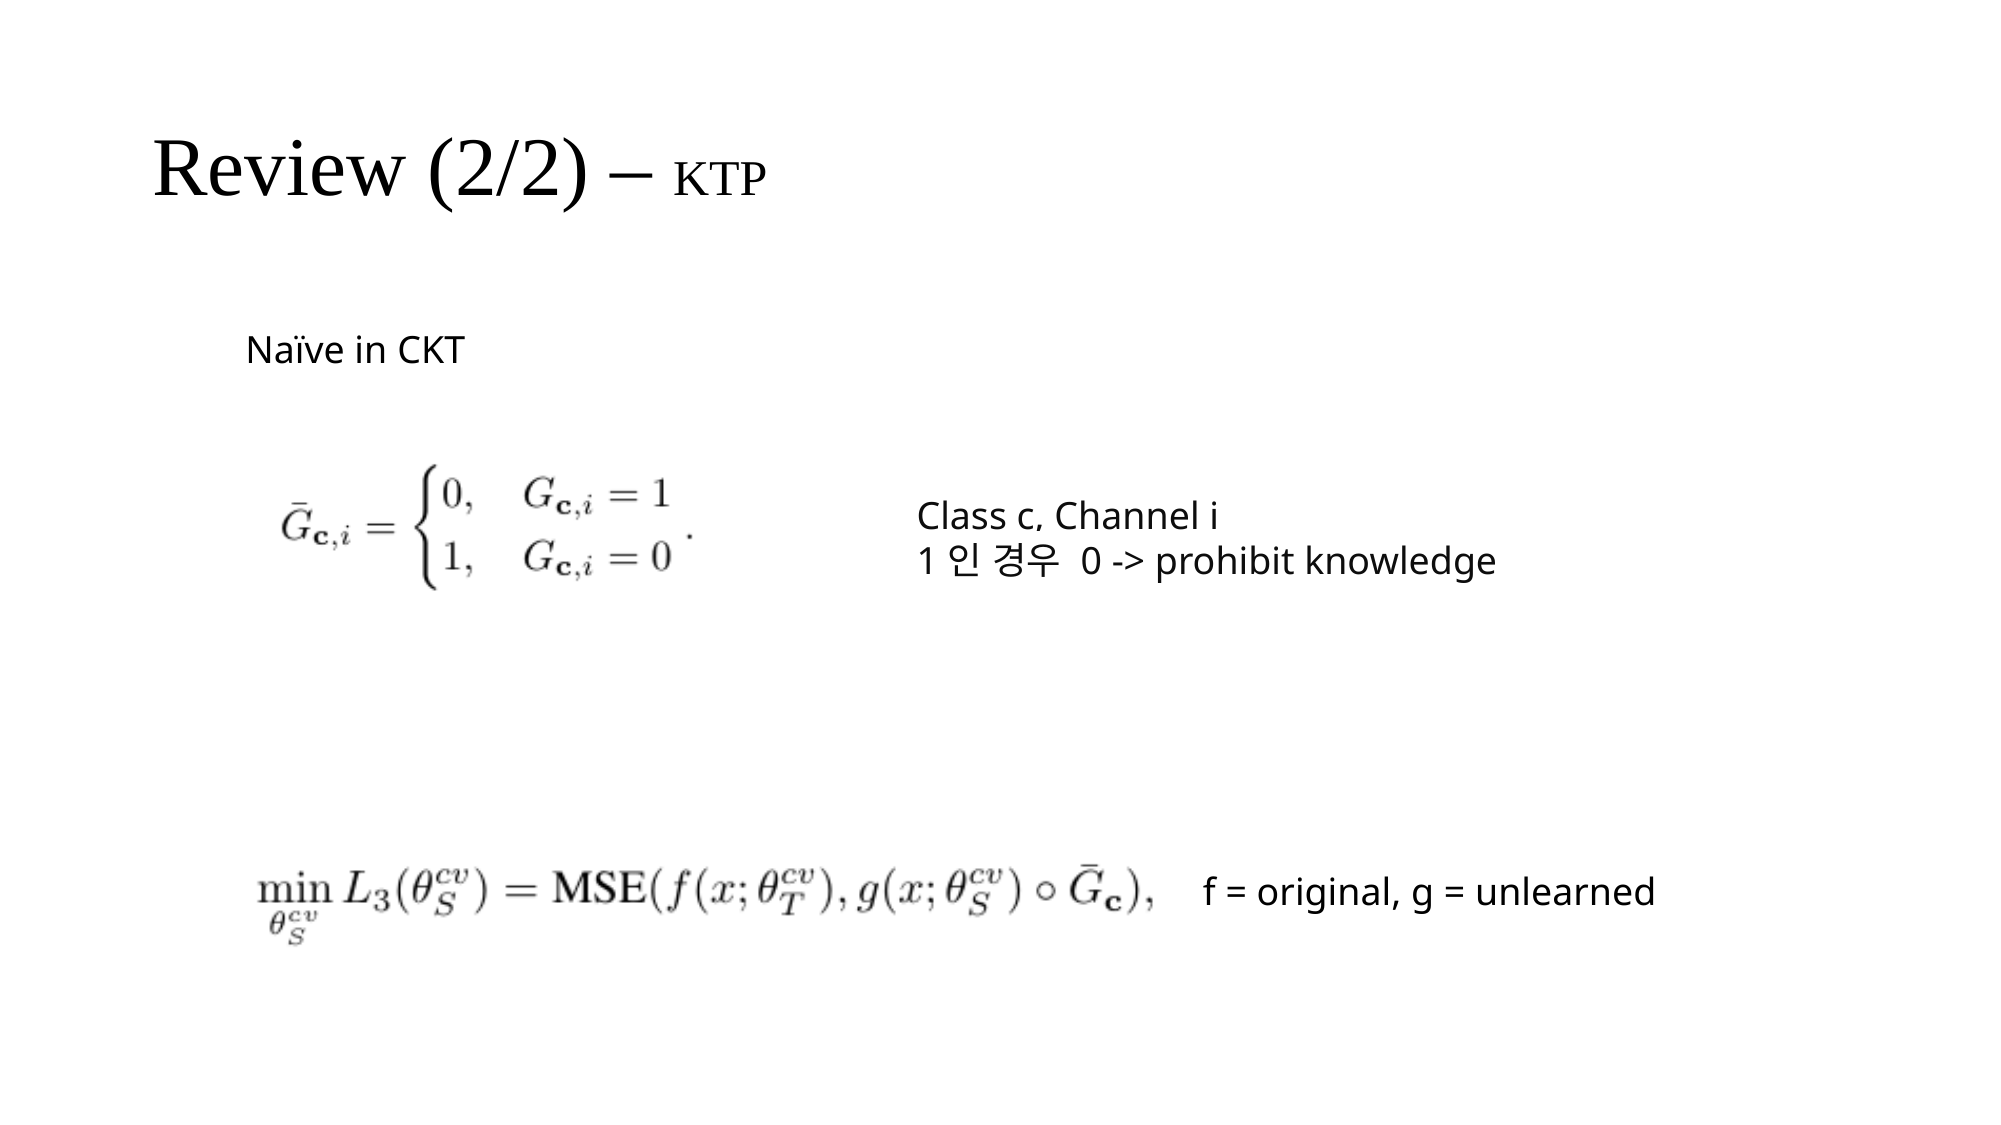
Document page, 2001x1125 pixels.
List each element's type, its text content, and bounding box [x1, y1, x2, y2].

title Review (2/2) – KTP [137, 59, 1863, 278]
text_box Class c, Channel i 1인 경우 0 -> prohibit knowledge [901, 484, 1902, 590]
picture [201, 826, 1156, 984]
picture [201, 440, 773, 609]
text_box Naïve in CKT [230, 318, 1231, 379]
text_box f = original, g = unlearned [1188, 860, 2000, 921]
